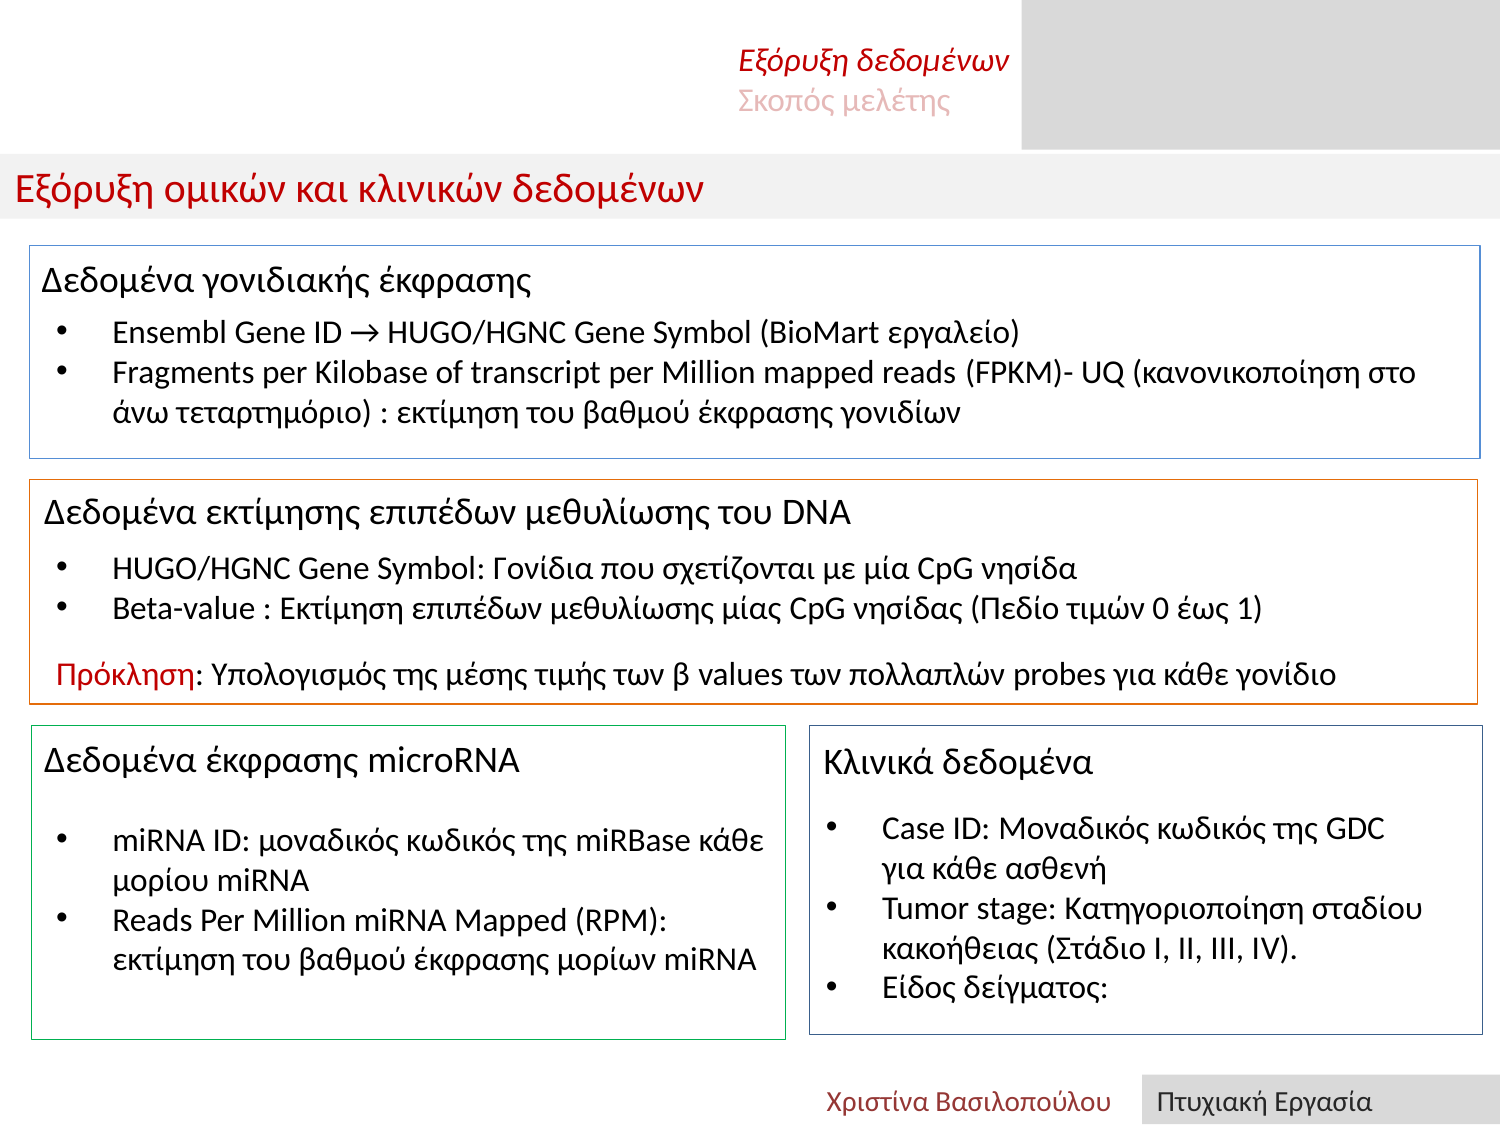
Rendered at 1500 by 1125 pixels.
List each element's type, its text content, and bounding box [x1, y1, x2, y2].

text_box Case ID: Μοναδικός κωδικός της GDC για κάθε ασθενή Tumor stage: Κατηγοριοποίηση σταδίου κακοήθειας (Στάδιο Ι, ΙΙ, ΙΙΙ, ΙV). Είδος δείγματος: [811, 798, 1443, 1013]
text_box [0, 0, 1500, 220]
text_box Ensembl Gene ID → HUGO/HGNC Gene Symbol (BioMart εργαλείο) Fragments per Kilobase of transcript per Million mapped reads (FPKM)- UQ (κανονικοποίηση στο άνω τεταρτημόριο) : εκτίμηση του βαθμού έκφρασης γονιδίων [41, 302, 1471, 438]
text_box Χριστίνα Βασιλοπούλου [811, 1074, 1142, 1125]
text_box miRNA ID: μοναδικός κωδικός της miRBase κάθε μορίου miRNA Reads Per Million miRNA Mapped (RPM): εκτίμηση του βαθμού έκφρασης μορίων miRNA [41, 810, 809, 1025]
text_box Κλινικά δεδομένα [808, 730, 1435, 790]
text_box [30, 723, 787, 1042]
text_box [27, 244, 1482, 460]
text_box Πτυχιακή Εργασία [1142, 1074, 1500, 1125]
text_box Δεδομένα έκφρασης microRNA [29, 727, 656, 788]
text_box Δεδομένα εκτίμησης επιπέδων μεθυλίωσης του DNA [29, 479, 1010, 540]
text_box HUGO/HGNC Gene Symbol: Γονίδια που σχετίζονται με μία CpG νησίδα Beta-value : Εκτίμηση επιπέδων μεθυλίωσης μίας CpG νησίδας (Πεδίο τιμών 0 έως 1) [41, 538, 1500, 645]
text_box [27, 478, 1480, 706]
text_box Δεδομένα γονιδιακής έκφρασης [26, 248, 653, 308]
text_box Πρόκληση: Υπολογισμός της μέσης τιμής των β values των πολλαπλών probes για κάθε γονίδιο [41, 645, 1500, 700]
text_box [807, 723, 1484, 1037]
